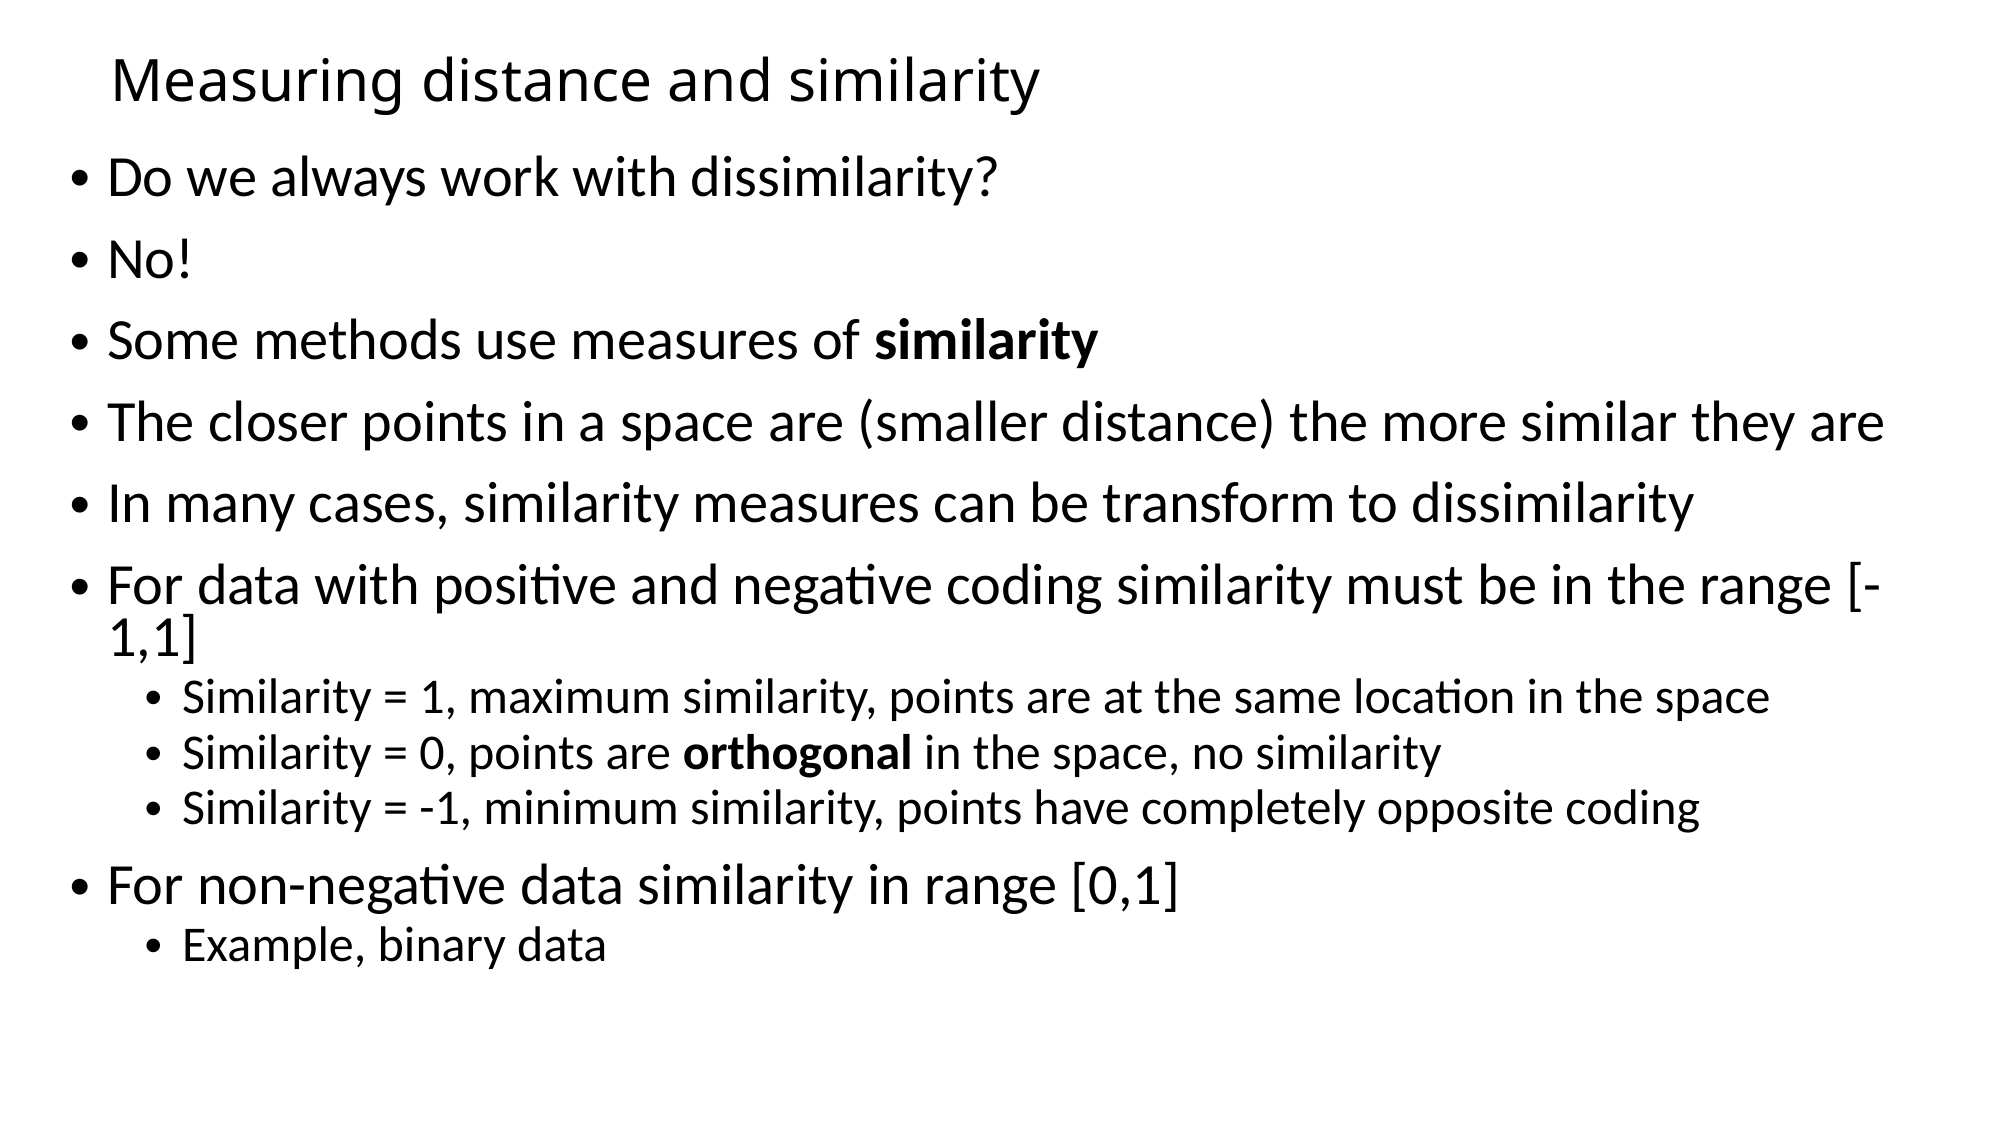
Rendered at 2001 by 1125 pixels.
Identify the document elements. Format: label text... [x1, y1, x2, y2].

list Do we always work with dissimilarity? No! Some methods use measures of similarity The closer points in a space are (smaller distance) the more similar they are In many cases, similarity measures can be transform to dissimilarity For data with positive and negative coding similarity must be in the range [-1,1] Similarity = 1, maximum similarity, points are at the same location in the space Similarity = 0, points are orthogonal in the space, no similarity Similarity = -1, minimum similarity, points have completely opposite coding For non-negative data similarity in range [0,1] Example, binary data [54, 146, 1946, 1082]
title Measuring distance and similarity [95, 36, 1821, 124]
